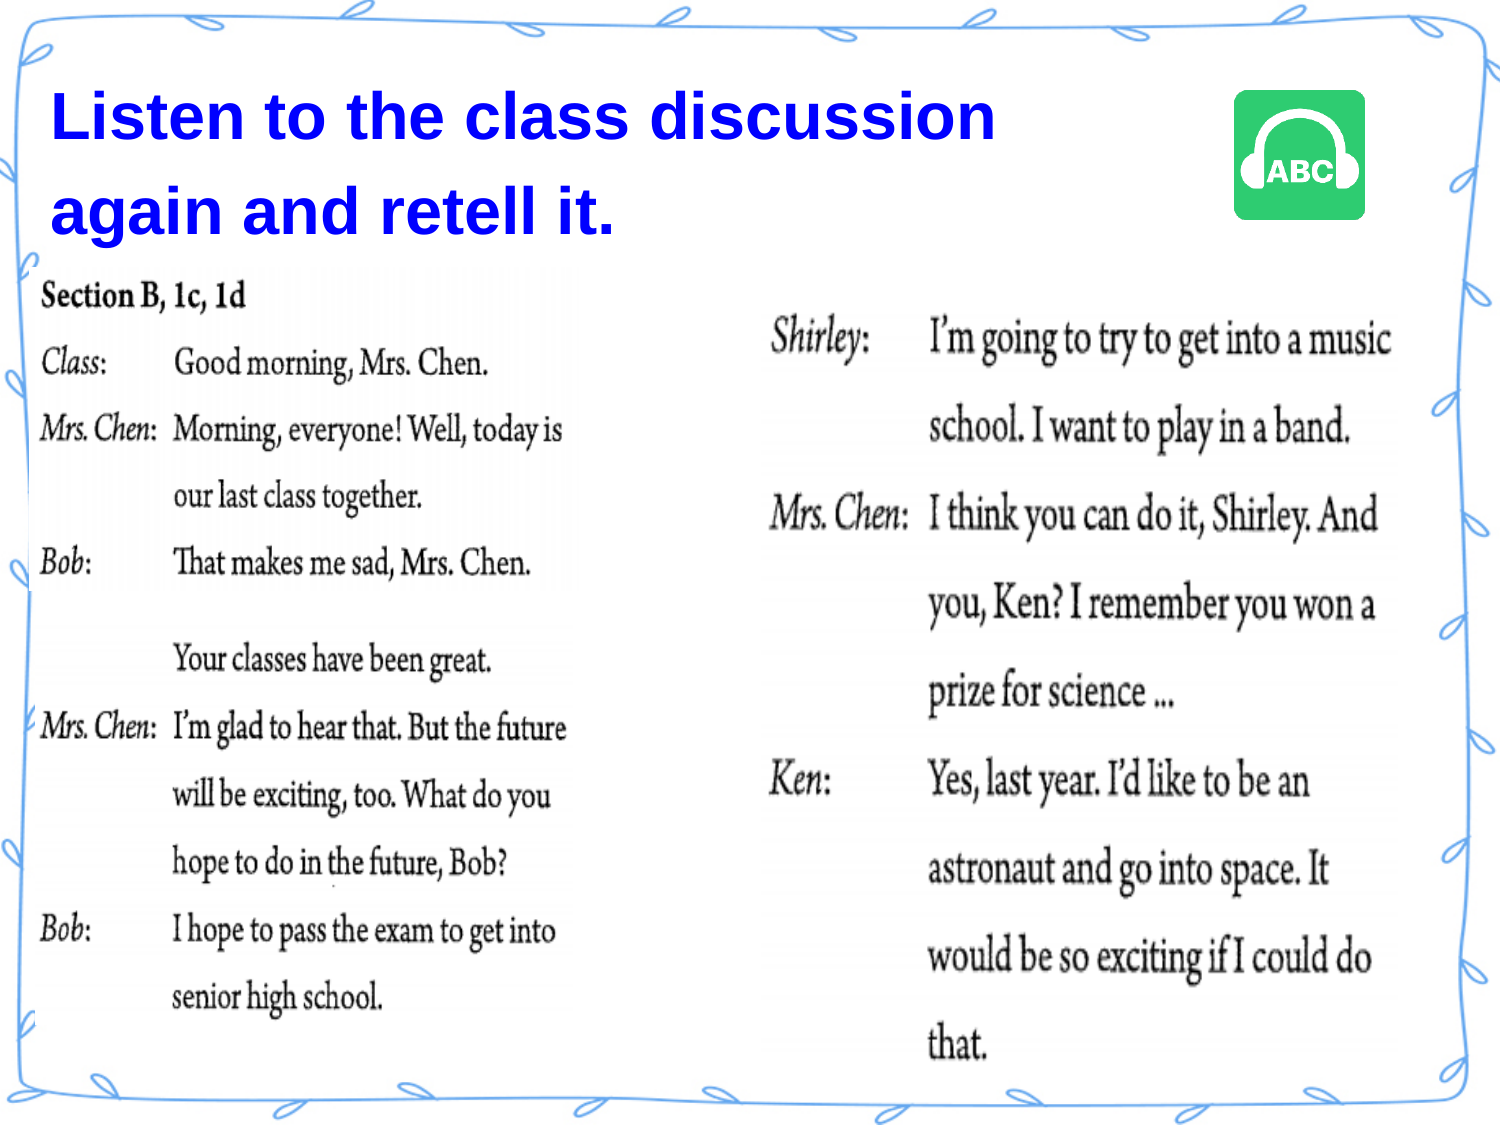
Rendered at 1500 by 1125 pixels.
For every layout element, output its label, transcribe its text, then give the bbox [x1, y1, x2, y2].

text_box Listen to the class discussion again and retell it. [35, 49, 1123, 256]
picture [0, 0, 1500, 1125]
